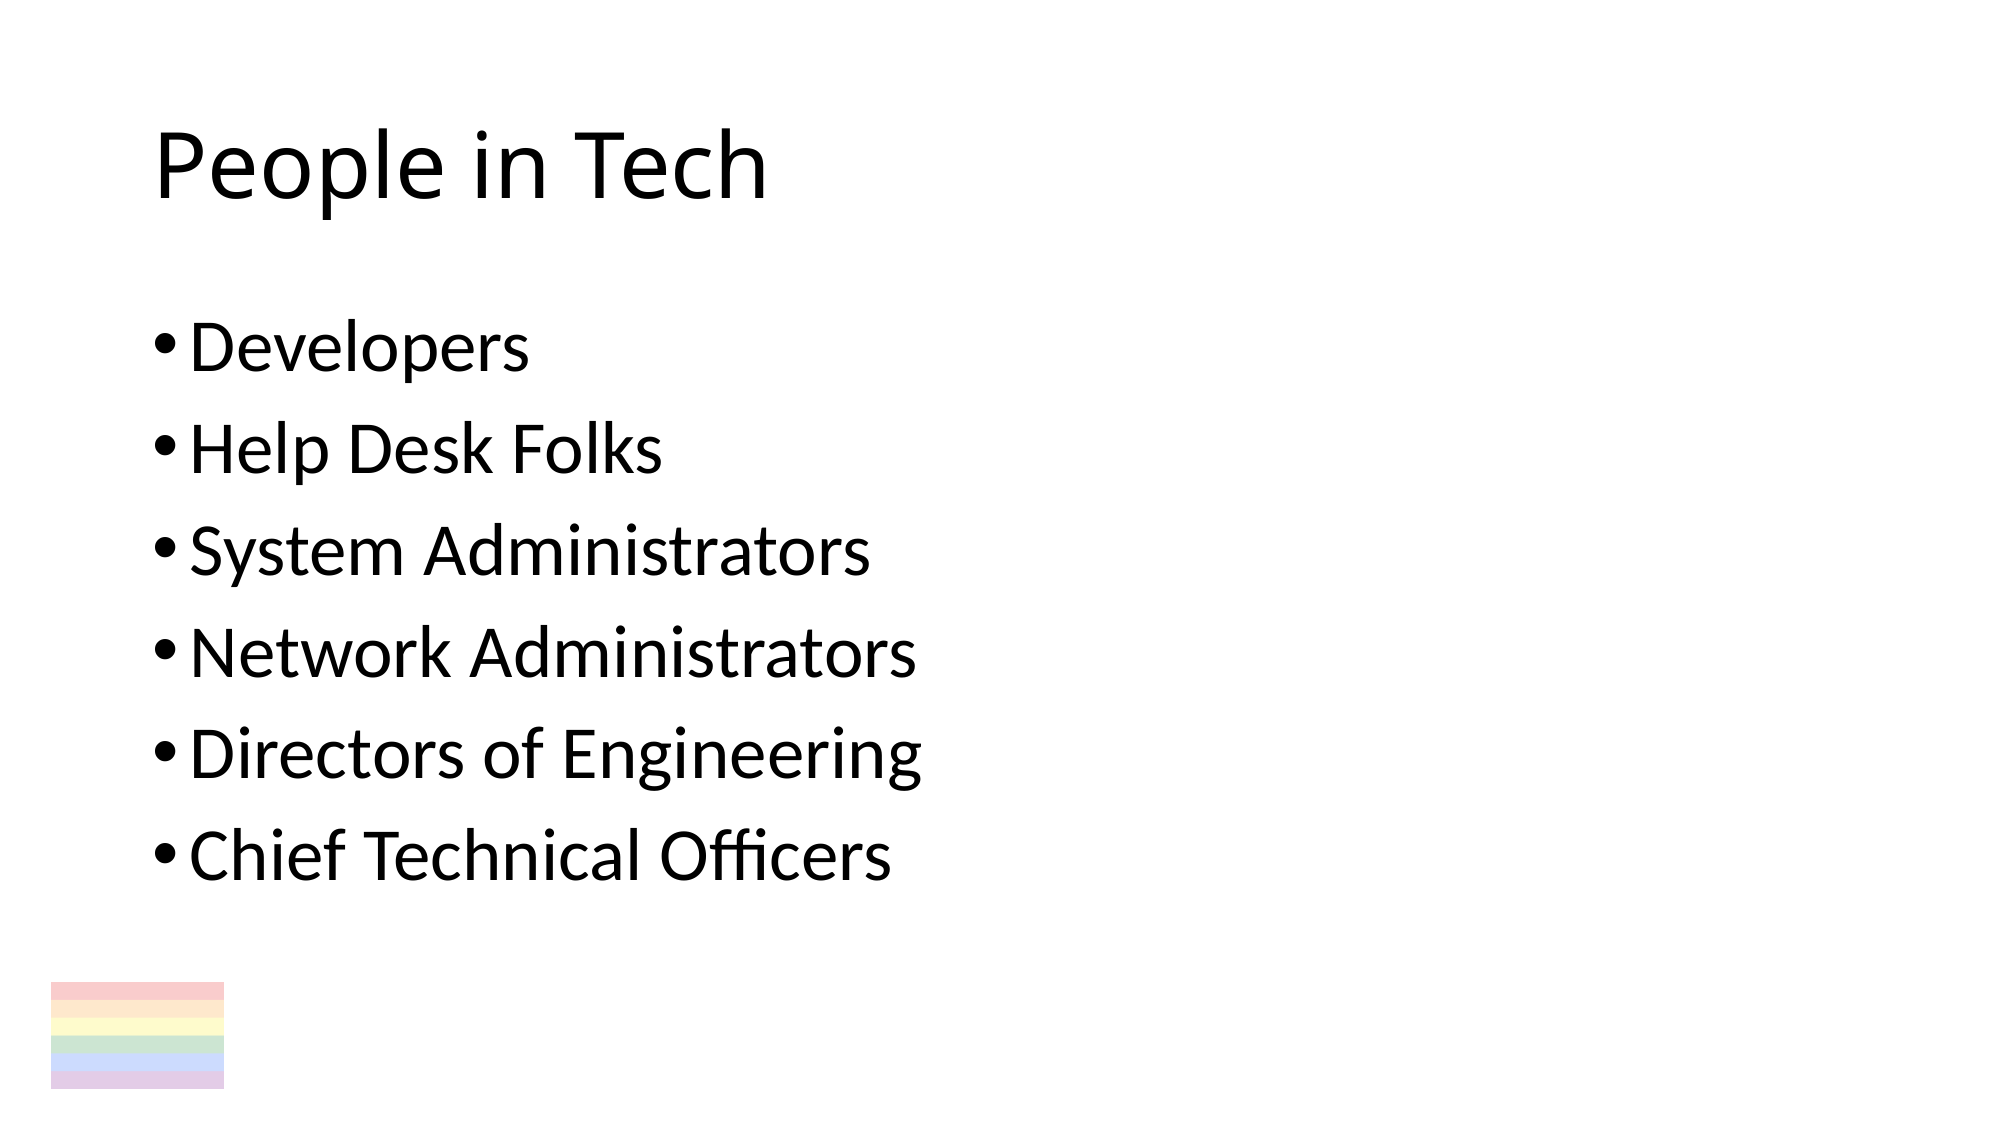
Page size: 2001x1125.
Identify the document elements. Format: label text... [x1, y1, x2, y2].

picture [51, 982, 224, 1089]
list Developers Help Desk Folks System Administrators Network Administrators Directors of Engineering Chief Technical Officers [137, 299, 1863, 1014]
title People in Tech [137, 59, 1863, 278]
